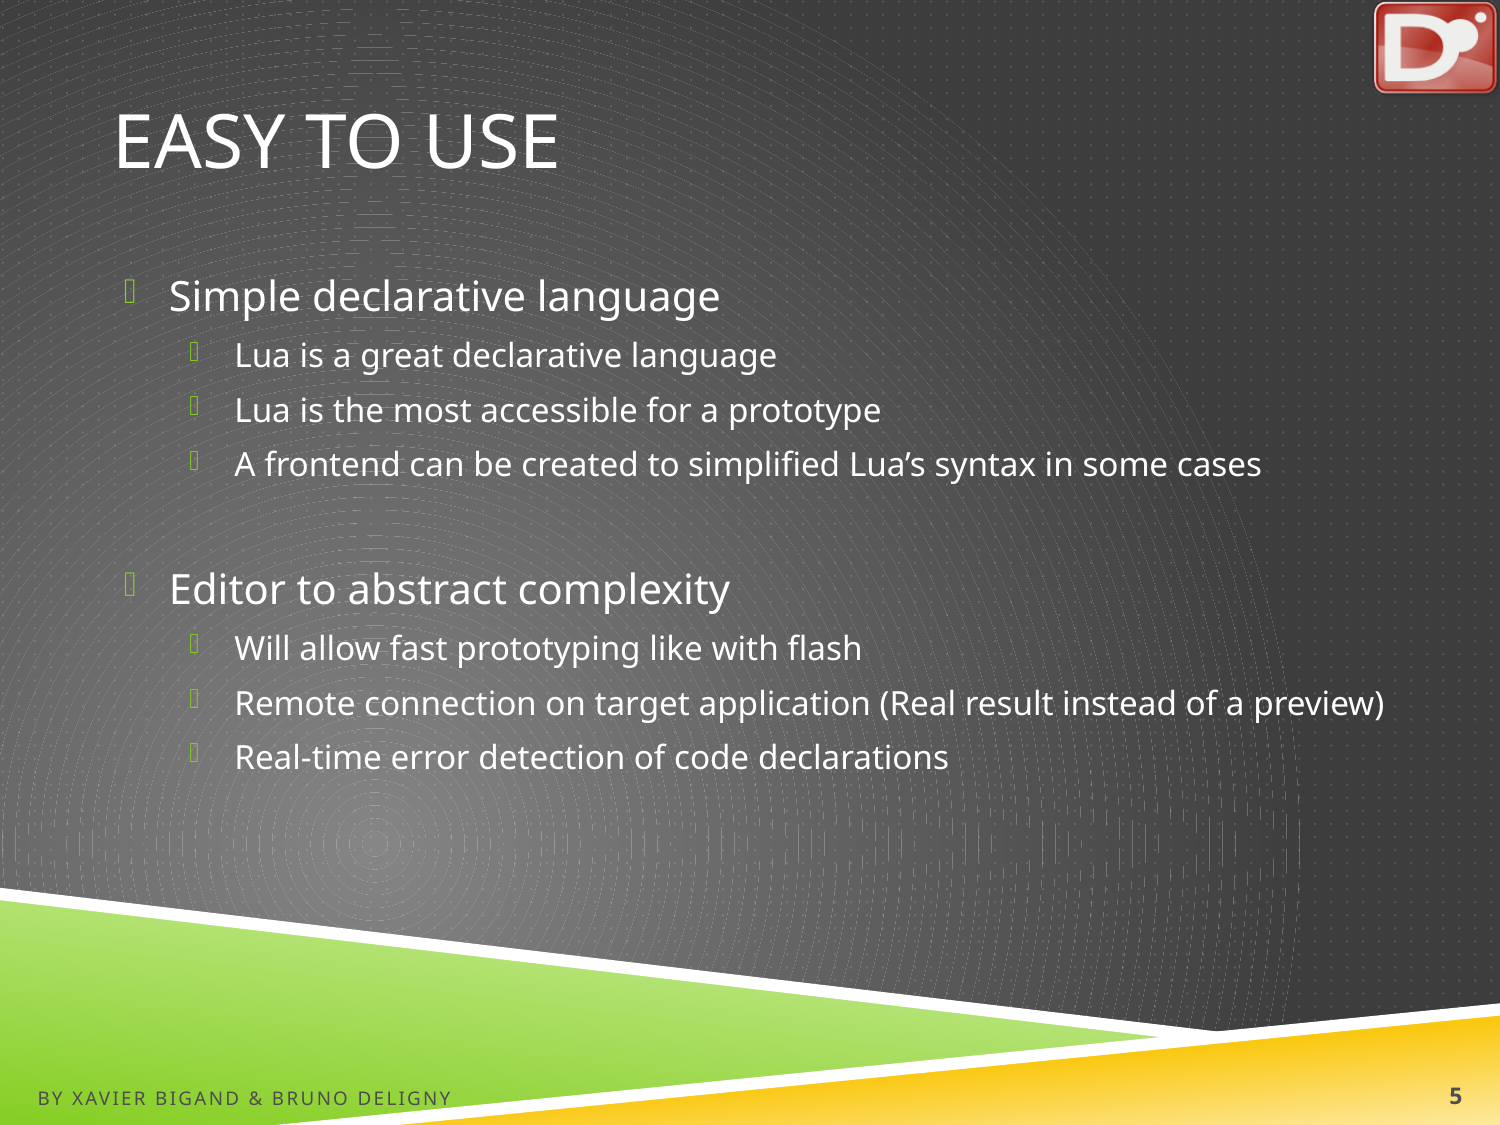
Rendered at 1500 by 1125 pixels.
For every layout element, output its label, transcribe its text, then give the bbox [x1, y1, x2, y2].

title Easy to use [112, 45, 1388, 233]
footer By Xavier Bigand & Bruno Deligny [37, 1052, 513, 1113]
picture [1371, 0, 1500, 100]
slide_number 5 [1387, 1052, 1463, 1113]
list Simple declarative language Lua is a great declarative language Lua is the most accessible for a prototype A frontend can be created to simplified Lua’s syntax in some cases Editor to abstract complexity Will allow fast prototyping like with flash Remote connection on target application (Real result instead of a preview) Real-time error detection of code declarations [112, 262, 1388, 875]
